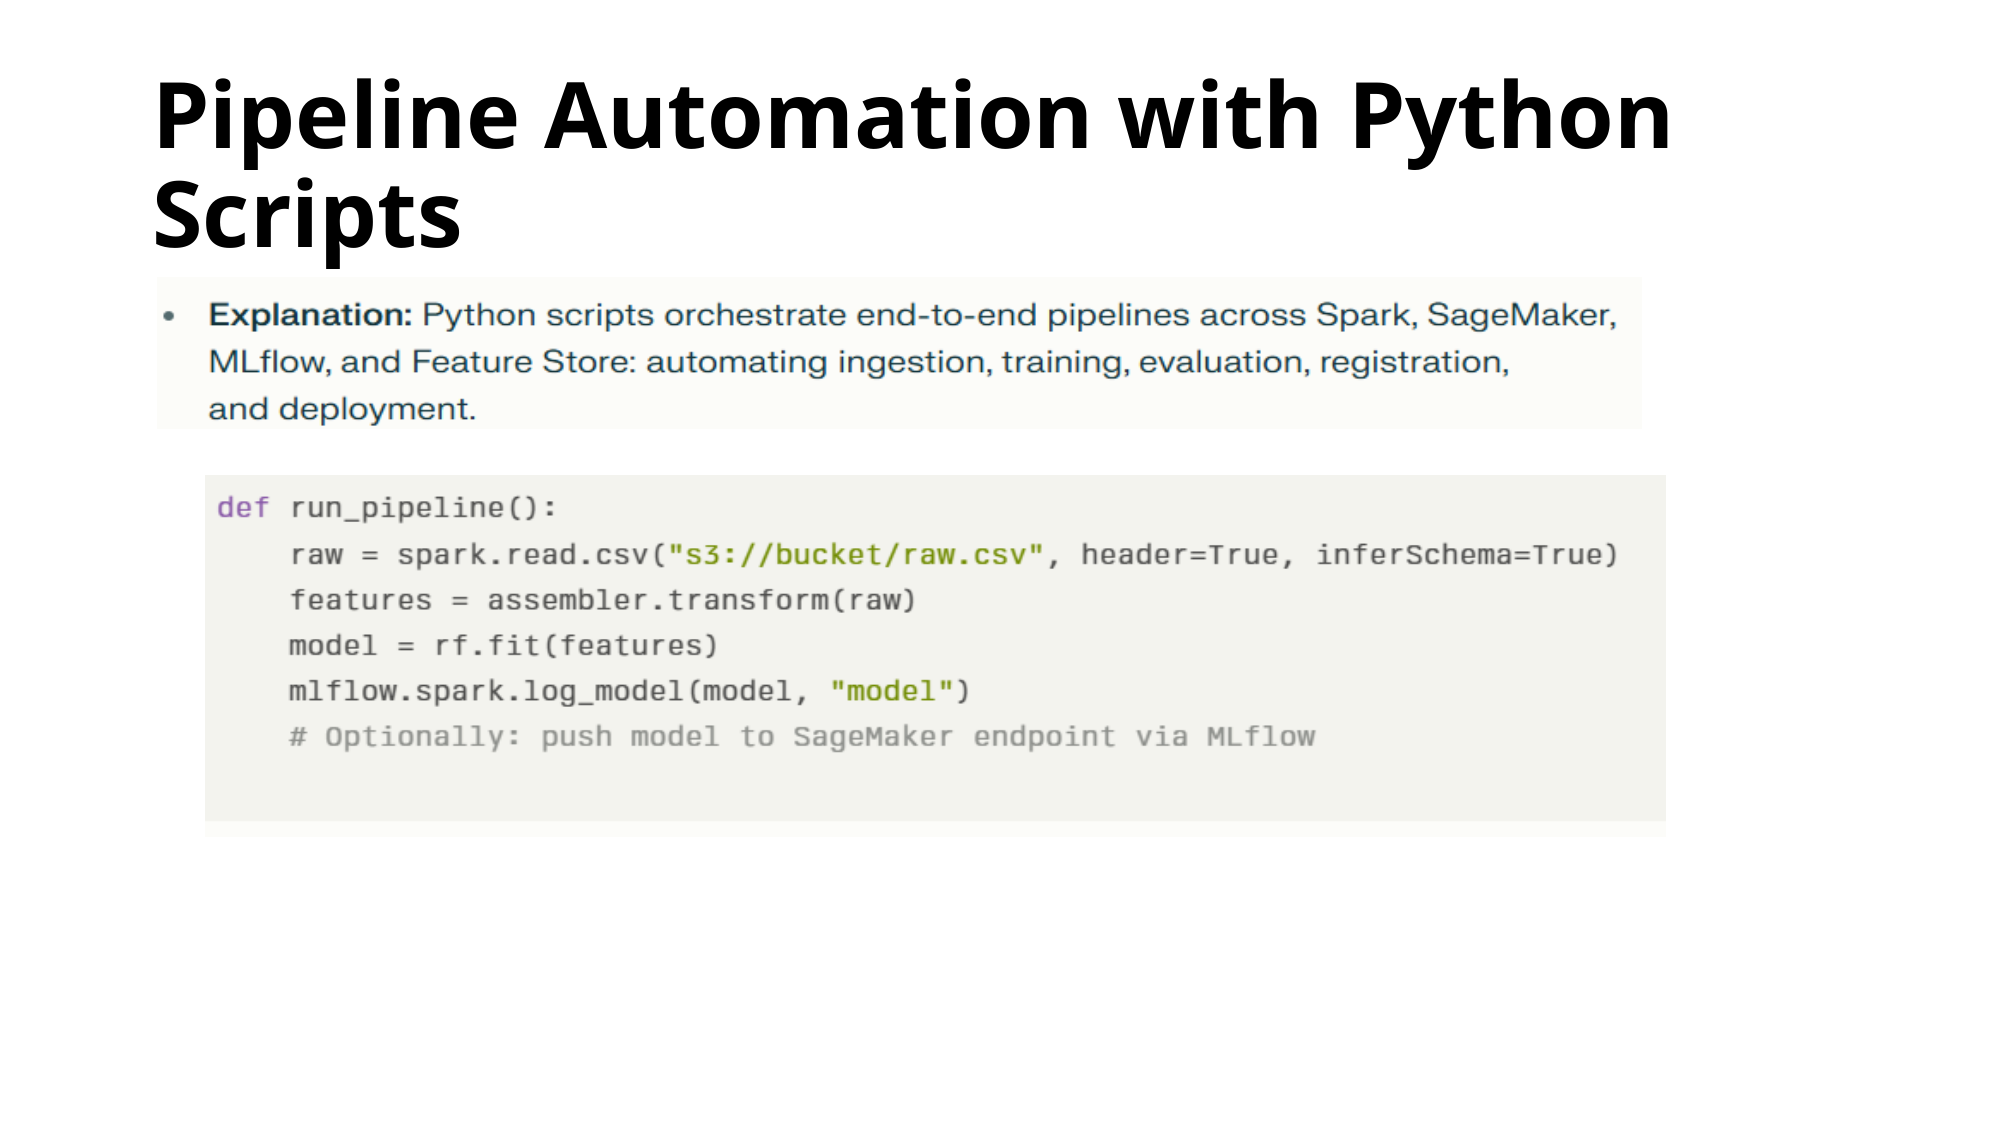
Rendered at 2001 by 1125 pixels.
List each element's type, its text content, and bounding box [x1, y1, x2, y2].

title Pipeline Automation with Python Scripts [137, 59, 1863, 278]
picture [157, 277, 1642, 429]
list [205, 475, 1666, 837]
